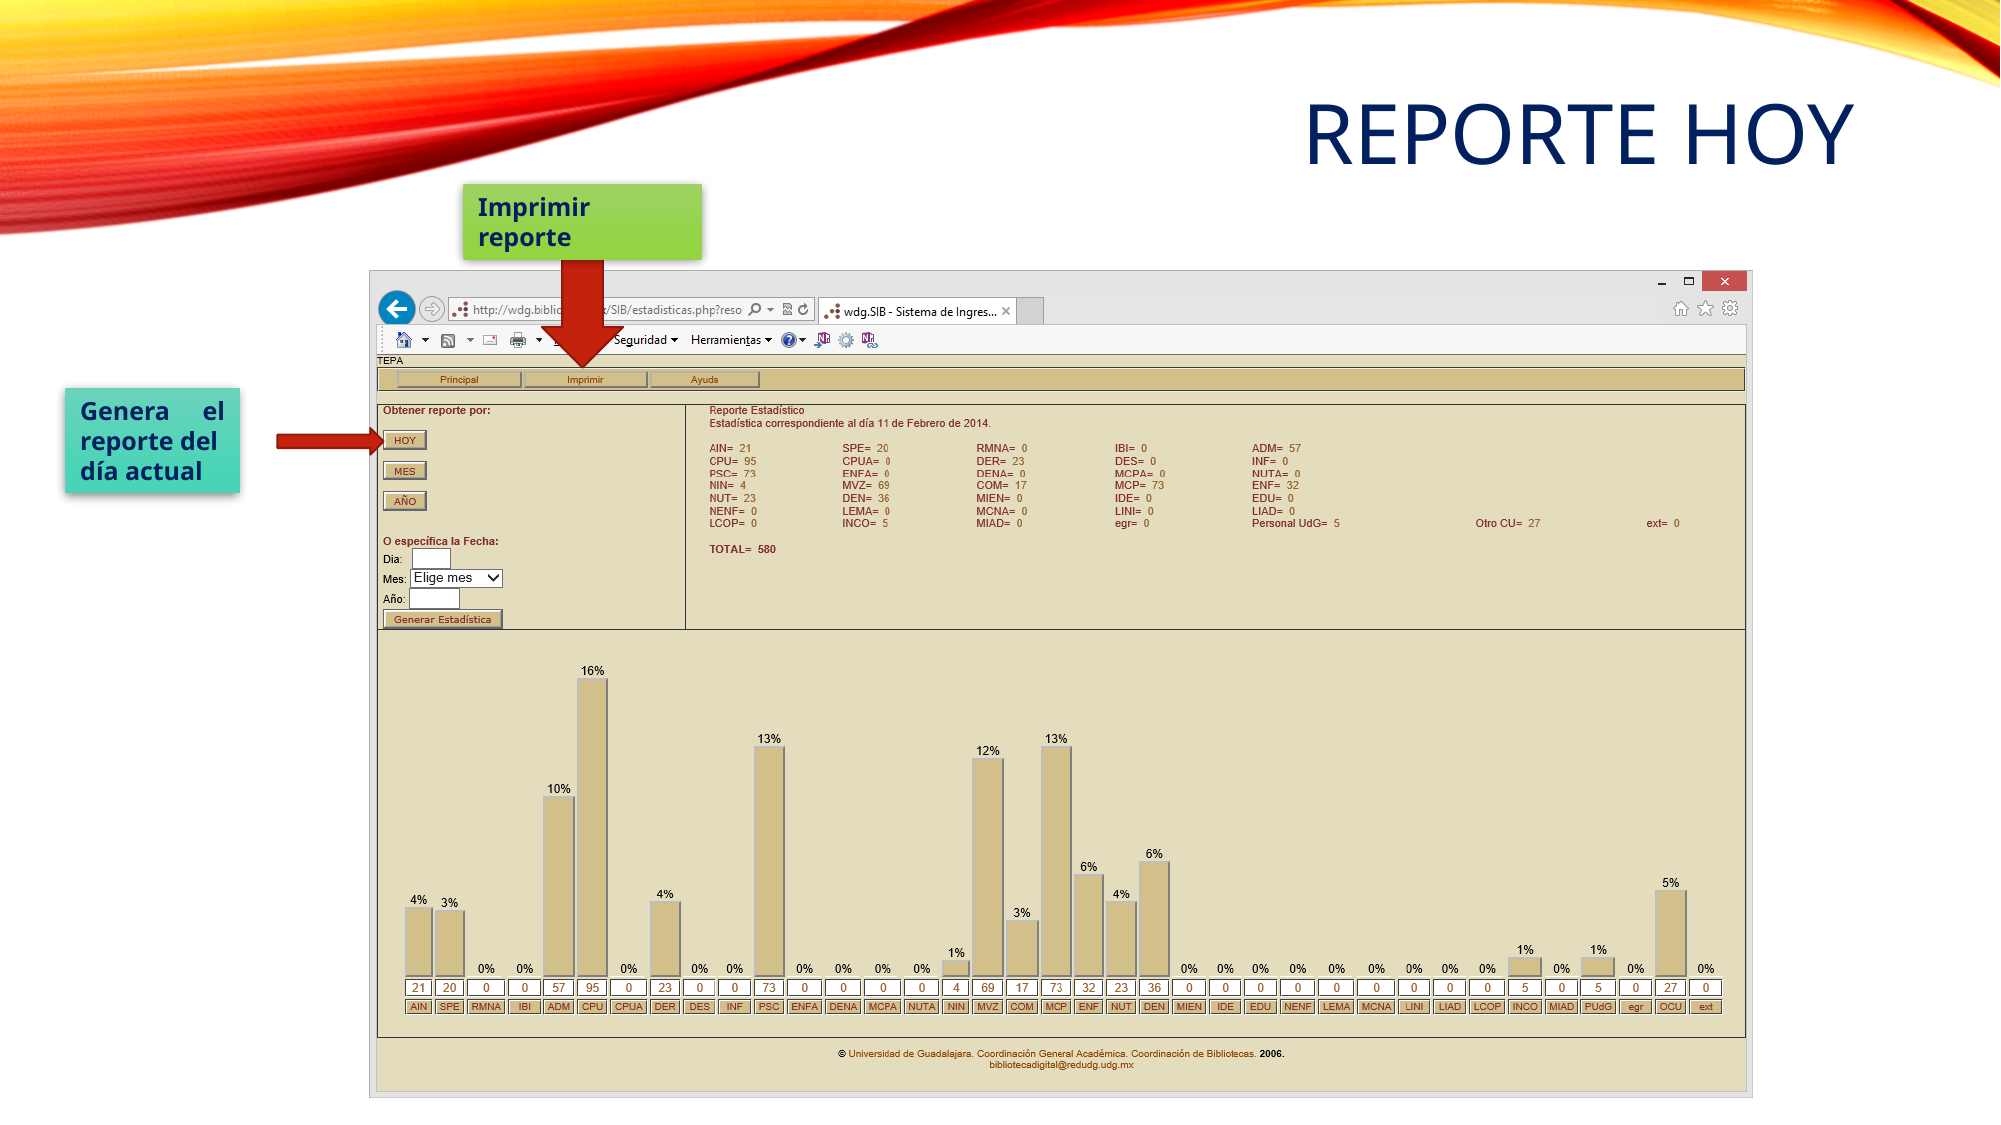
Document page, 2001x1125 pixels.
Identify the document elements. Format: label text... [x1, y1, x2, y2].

title Reporte HOY [478, 31, 1892, 244]
picture [368, 270, 1753, 1098]
text_box Imprimir reporte [463, 184, 702, 260]
picture [0, 0, 2000, 237]
text_box Genera el reporte del día actual [65, 388, 241, 493]
text_box [276, 433, 368, 450]
